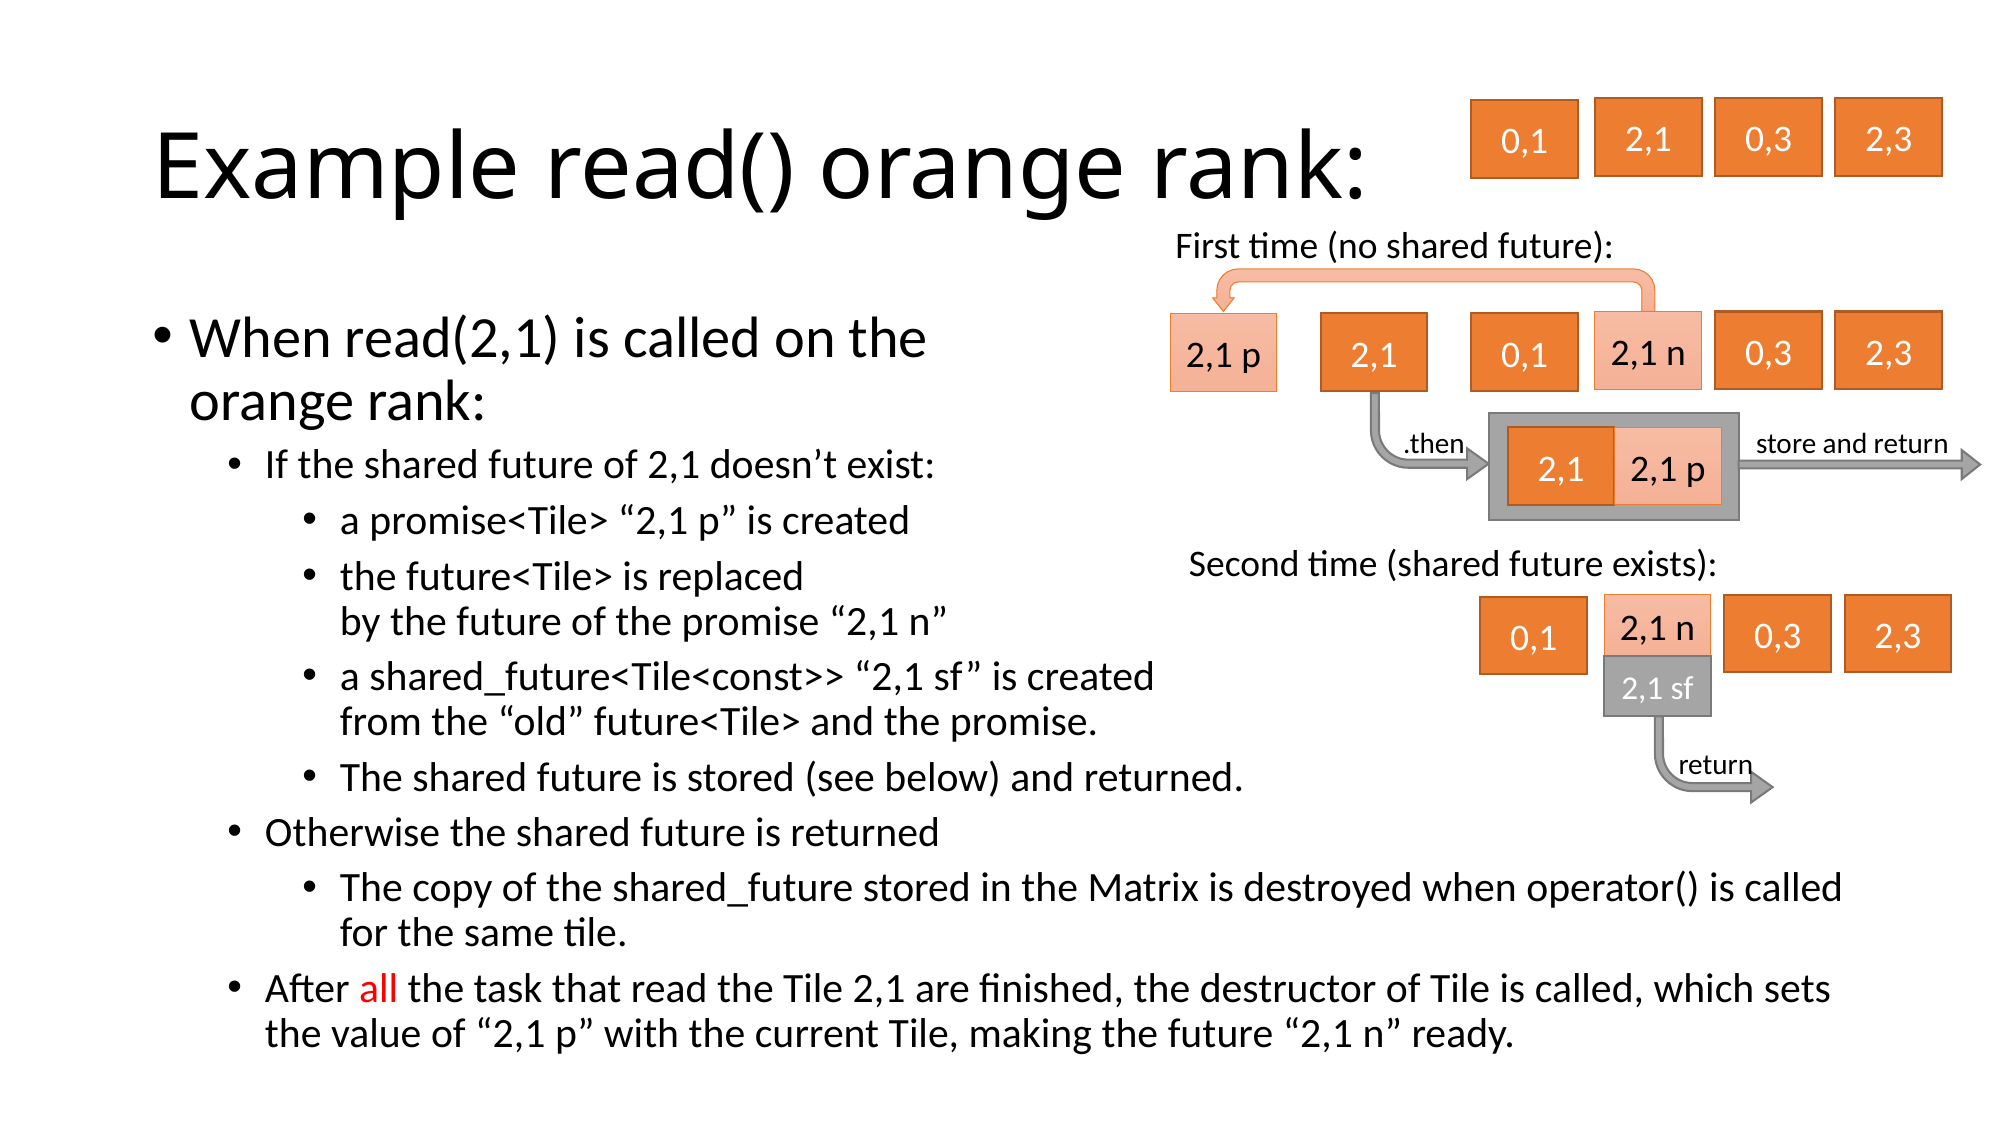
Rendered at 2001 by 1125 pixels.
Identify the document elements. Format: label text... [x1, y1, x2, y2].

text_box return [1663, 738, 1769, 788]
text_box 0,3 [1714, 310, 1823, 390]
text_box Second time (shared future exists): [1174, 531, 1734, 592]
title Example read() orange rank: [137, 59, 1863, 278]
text_box 2,1 n [1594, 311, 1702, 390]
text_box 0,3 [1714, 97, 1823, 177]
text_box 0,1 [1479, 596, 1588, 675]
text_box 2,1 [1594, 97, 1703, 177]
text_box First time (no shared future): [1160, 213, 1630, 274]
list When read(2,1) is called on the orange rank: If the shared future of 2,1 doesn’t exist: a promise<Tile> “2,1 p” is created the future<Tile> is replaced by the future of the promise “2,1 n” a shared_future<Tile<const>> “2,1 sf” is created from the “old” future<Tile> and the promise. The shared future is stored (see below) and returned. Otherwise the shared future is returned The copy of the shared_future stored in the Matrix is destroyed when operator() is called for the same tile. After all the task that read the Tile 2,1 are finished, the destructor of Tile is called, which sets the value of “2,1 p” with the current Tile, making the future “2,1 n” ready. [137, 299, 1863, 1073]
text_box 2,1 [1320, 312, 1428, 392]
text_box [1675, 783, 1775, 805]
text_box 2,1 p [1170, 313, 1277, 392]
text_box 2,3 [1834, 310, 1943, 390]
text_box 0,1 [1470, 312, 1579, 392]
text_box store and return [1741, 417, 1964, 467]
text_box 2,3 [1844, 594, 1952, 673]
text_box 2,1 n [1604, 594, 1711, 655]
text_box 2,1 sf [1603, 655, 1712, 717]
text_box [1397, 456, 1491, 482]
text_box 0,1 [1470, 99, 1579, 179]
text_box 0,3 [1723, 594, 1832, 673]
text_box [1369, 392, 1388, 463]
text_box [1488, 412, 1740, 521]
text_box 2,1 p [1614, 427, 1722, 505]
text_box [1653, 715, 1665, 779]
text_box .then [1388, 417, 1480, 467]
text_box 2,3 [1834, 97, 1943, 177]
text_box 2,1 [1507, 426, 1615, 506]
text_box [1211, 268, 1656, 313]
text_box [1737, 450, 1982, 482]
